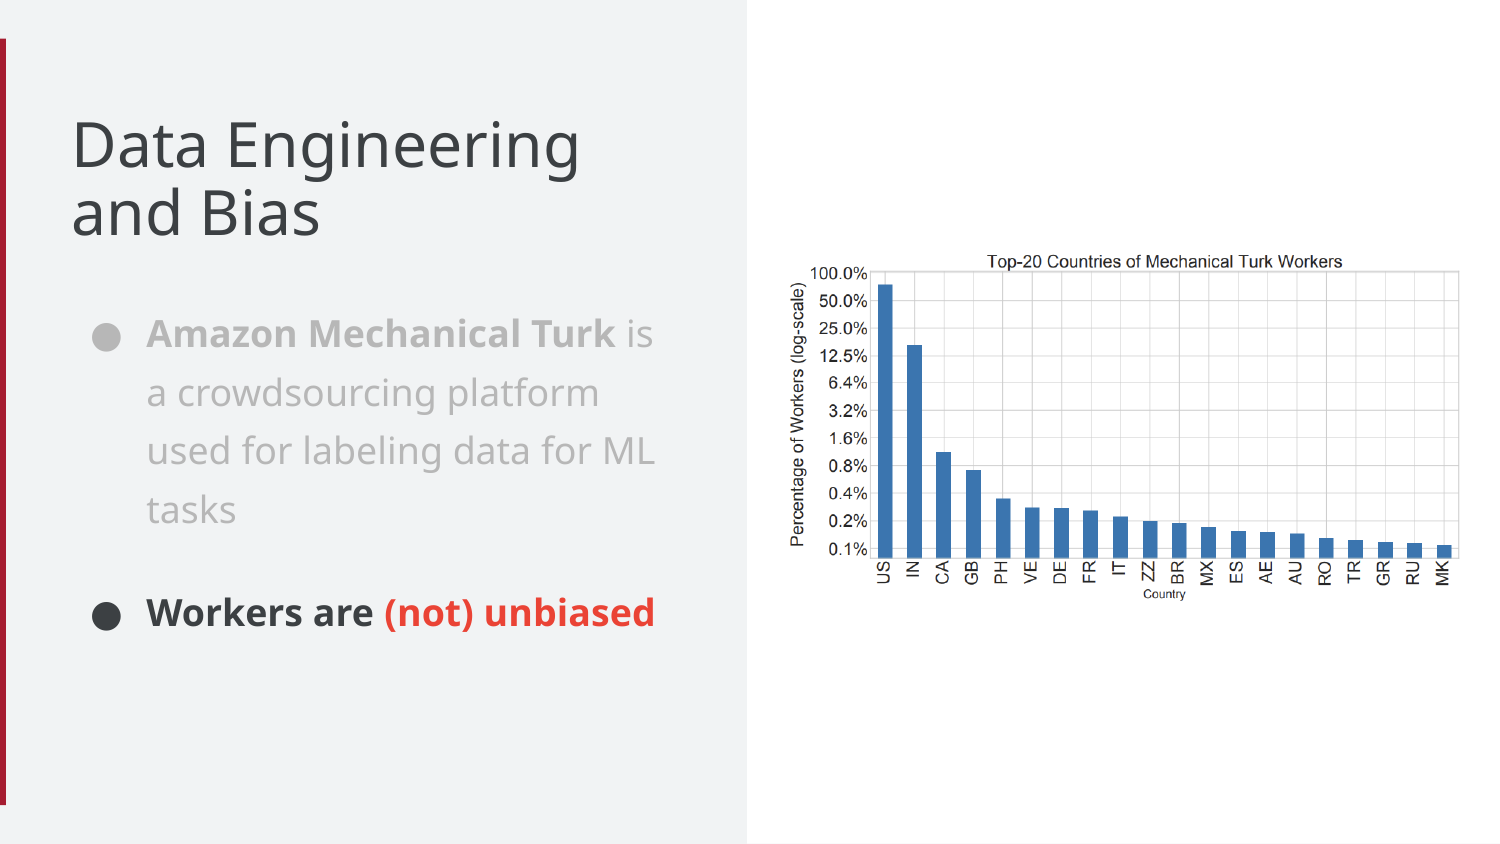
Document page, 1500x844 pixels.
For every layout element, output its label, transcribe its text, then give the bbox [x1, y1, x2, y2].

title Data Engineering and Bias [56, 99, 691, 259]
picture [780, 240, 1469, 603]
list Amazon Mechanical Turk is a crowdsourcing platform used for labeling data for ML tasks Workers are (not) unbiased [56, 281, 691, 618]
